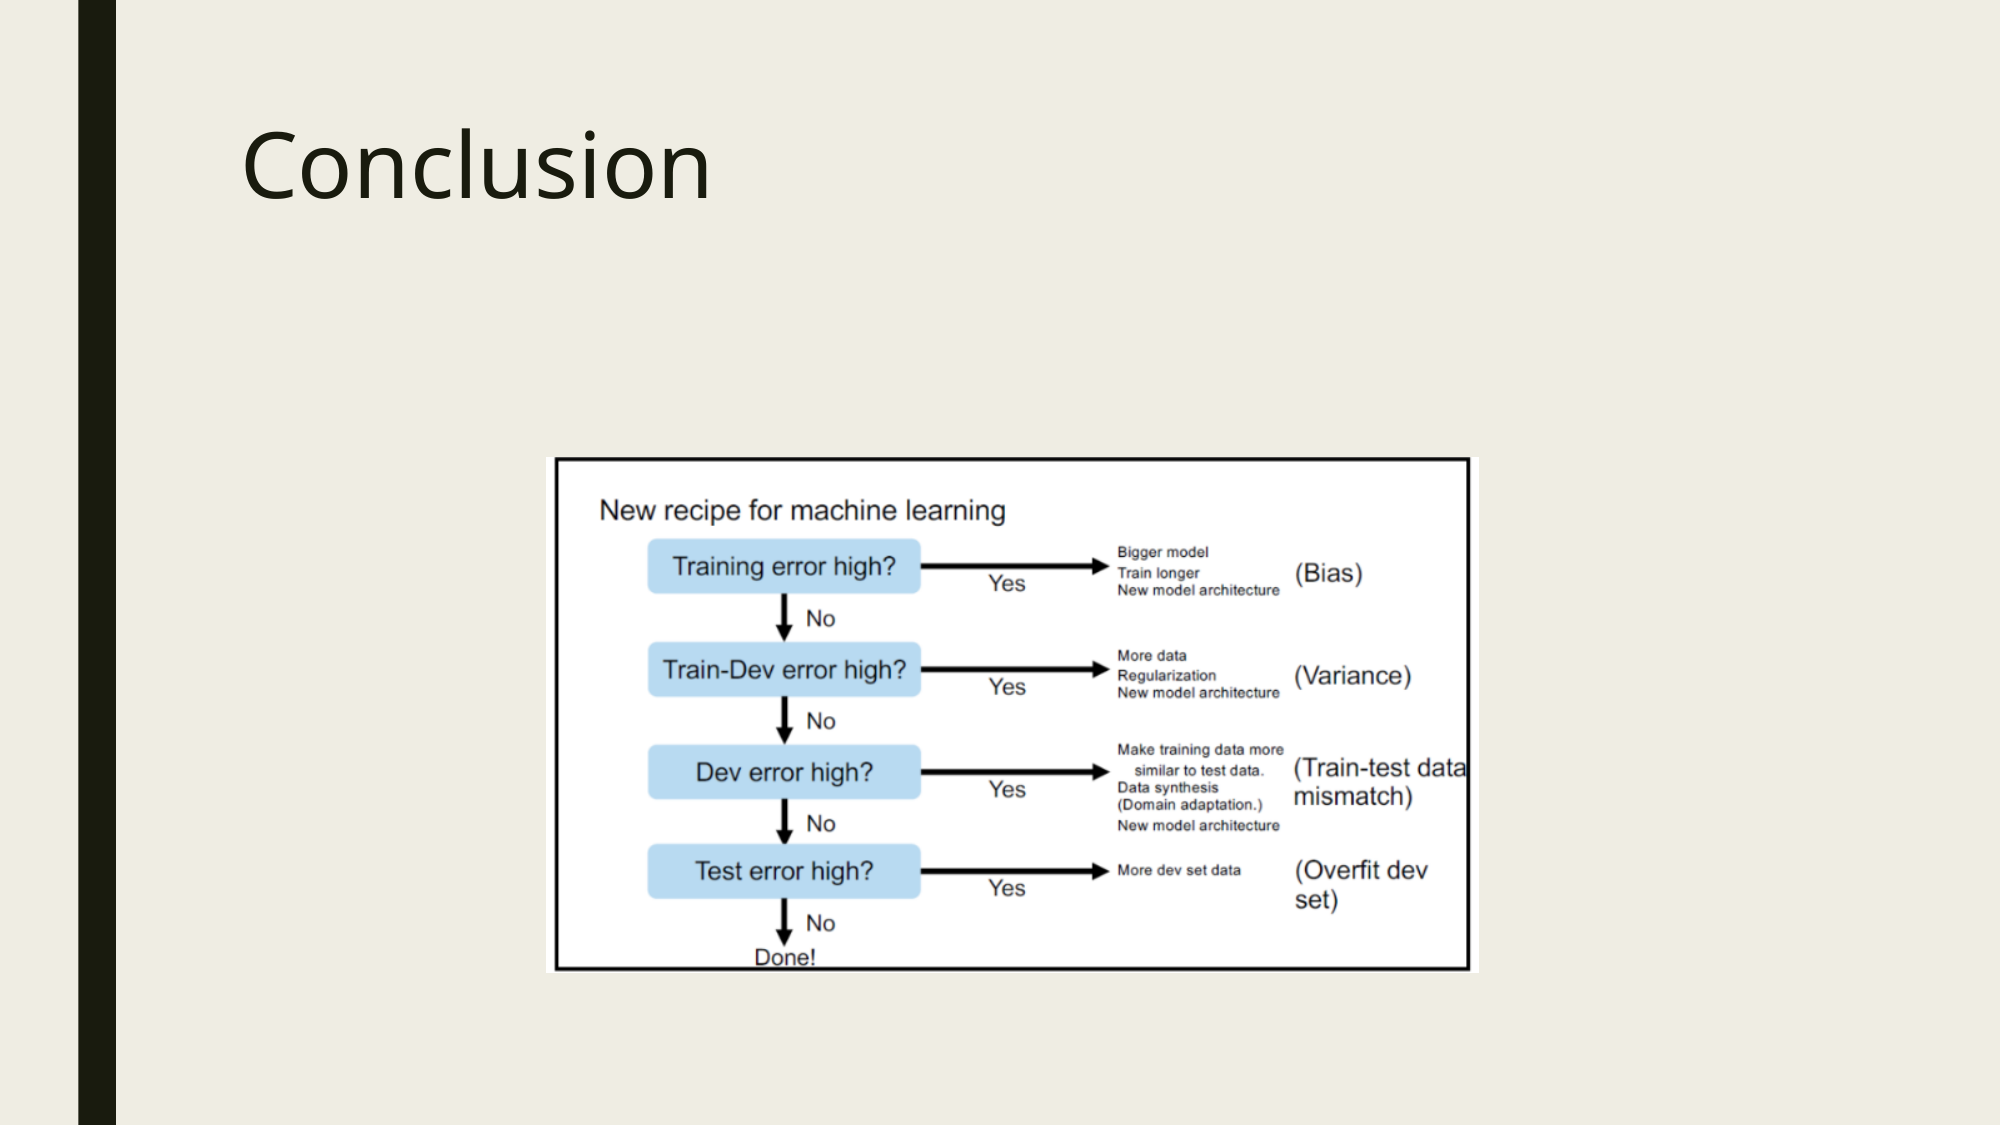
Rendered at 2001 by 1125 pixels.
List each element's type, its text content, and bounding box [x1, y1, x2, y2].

title Conclusion [225, 112, 1800, 357]
picture [546, 457, 1479, 973]
